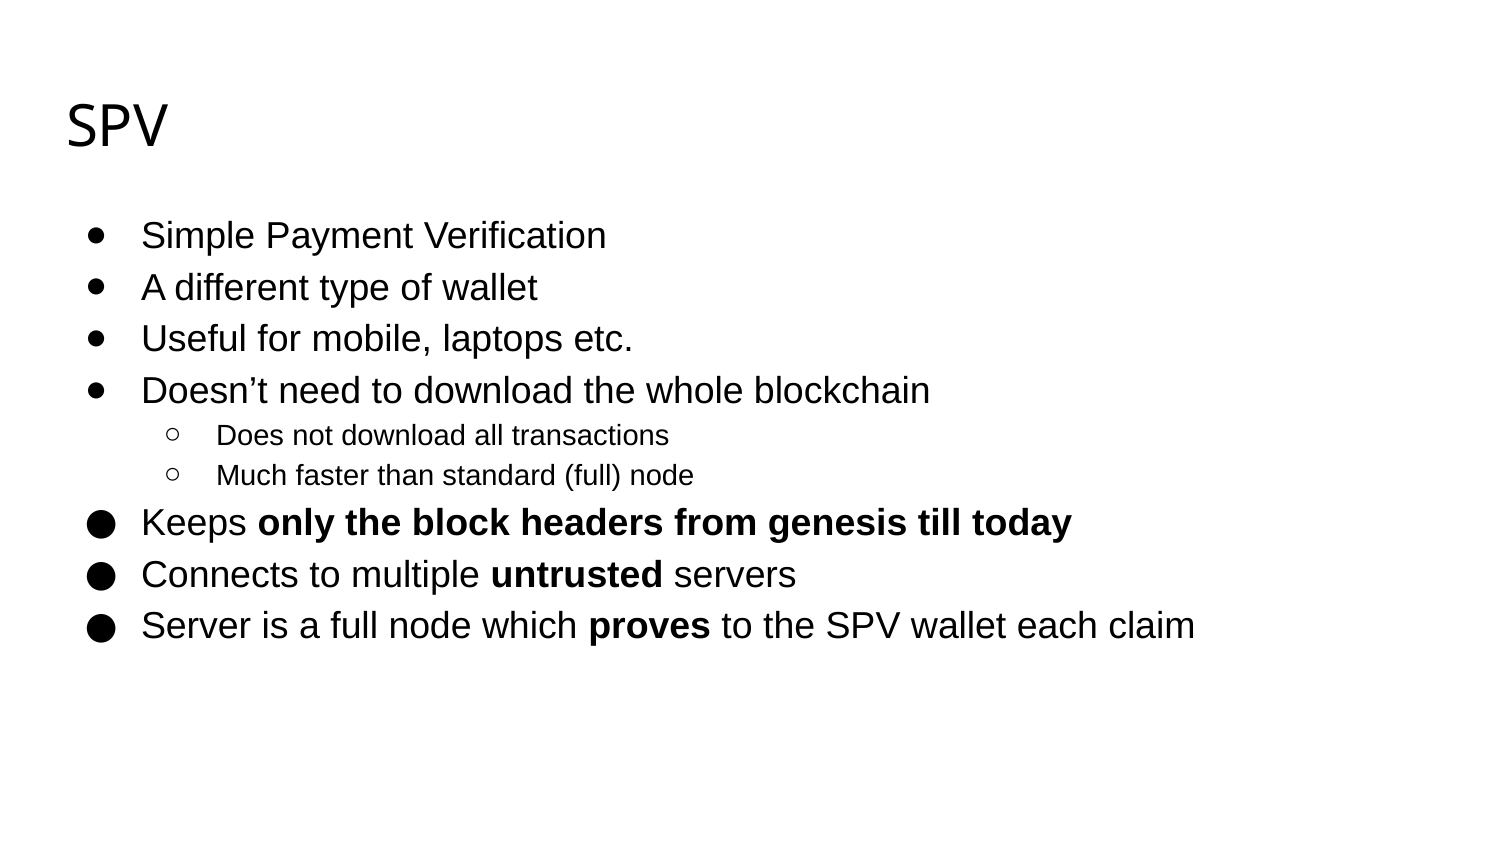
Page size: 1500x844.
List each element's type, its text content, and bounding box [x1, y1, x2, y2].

title SPV [51, 72, 1449, 167]
list Simple Payment Verification A different type of wallet Useful for mobile, laptops etc. Doesn’t need to download the whole blockchain Does not download all transactions Much faster than standard (full) node Keeps only the block headers from genesis till today Connects to multiple untrusted servers Server is a full node which proves to the SPV wallet each claim [51, 189, 1449, 750]
